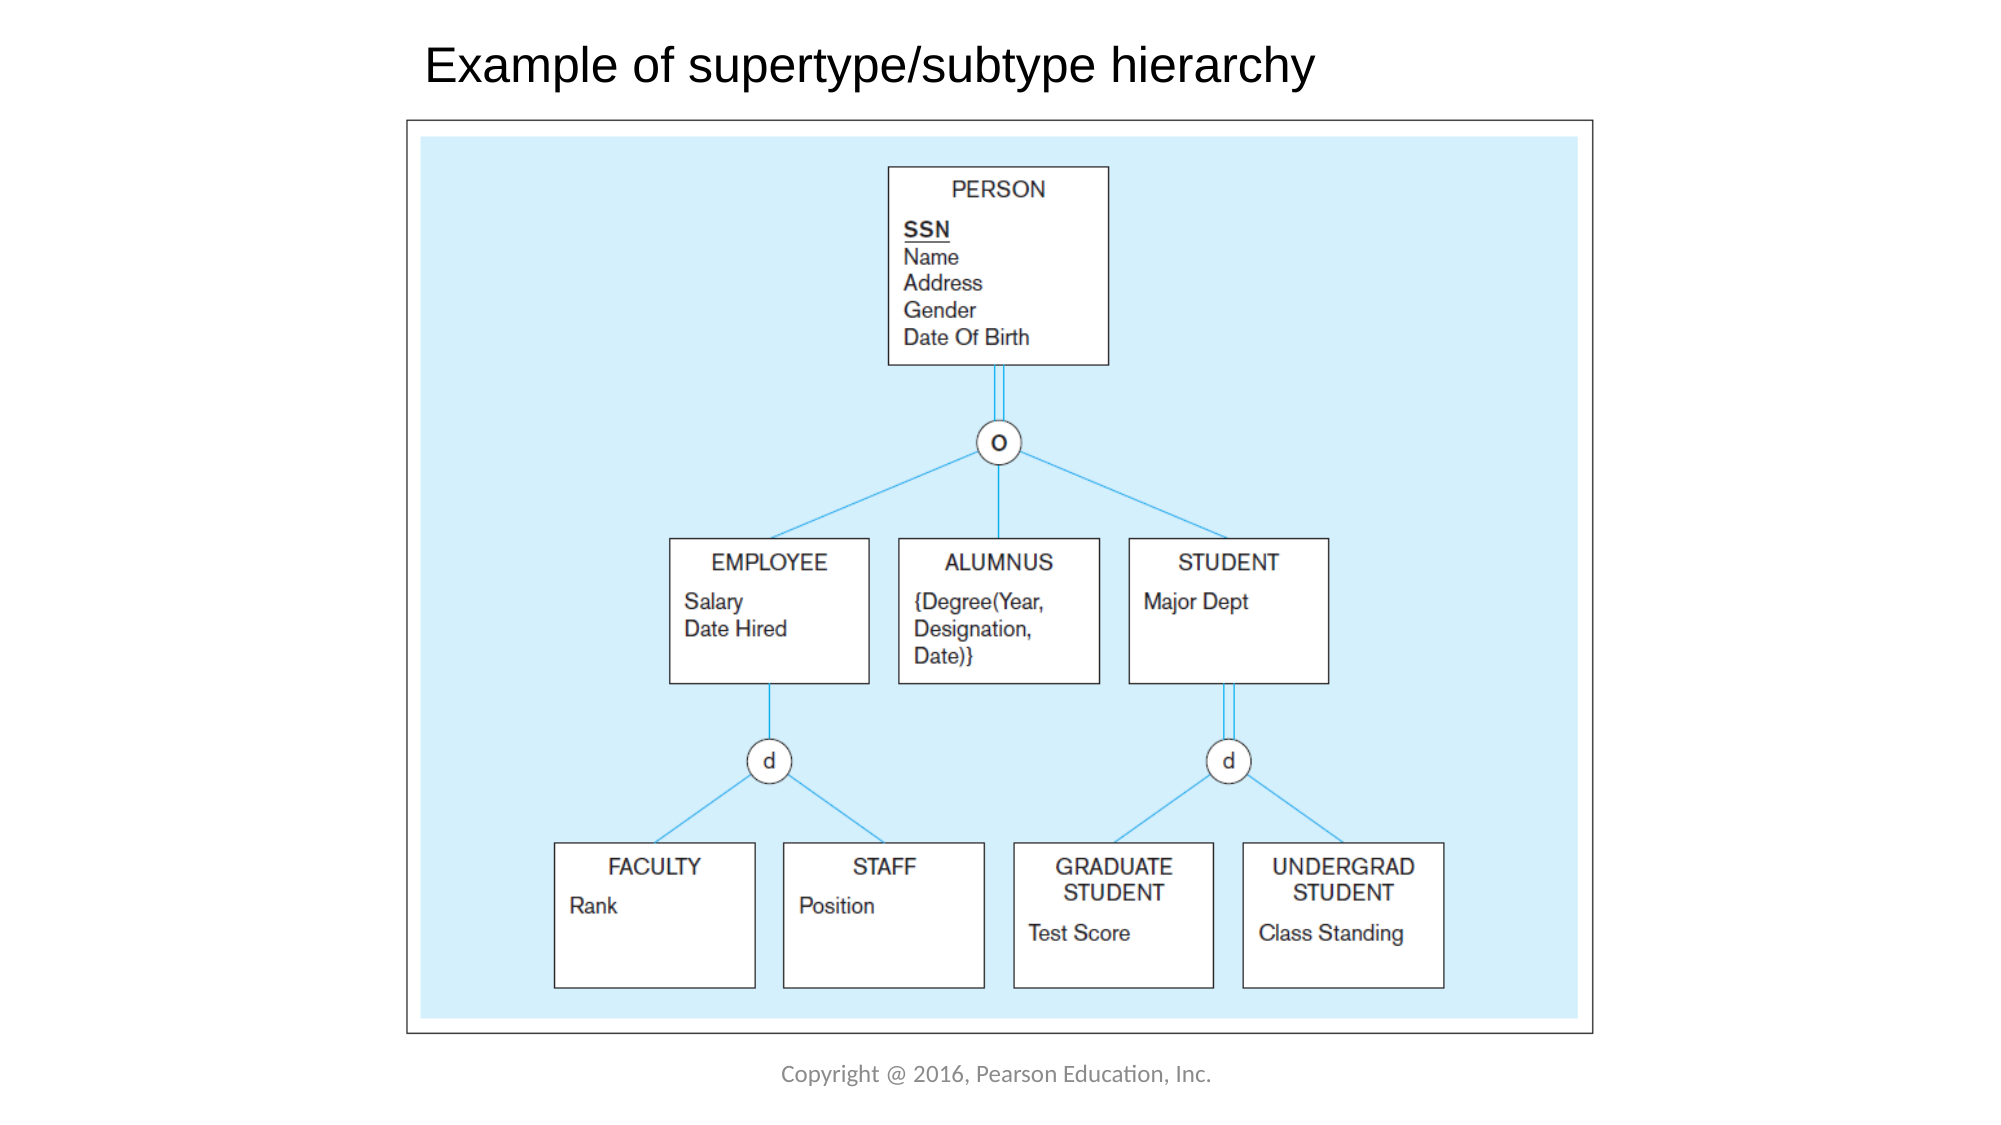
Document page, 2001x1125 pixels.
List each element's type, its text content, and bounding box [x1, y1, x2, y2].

text_box Example of supertype/subtype hierarchy [409, 24, 1346, 100]
footer Copyright @ 2016, Pearson Education, Inc. [662, 1042, 1338, 1103]
picture [400, 112, 1601, 1038]
